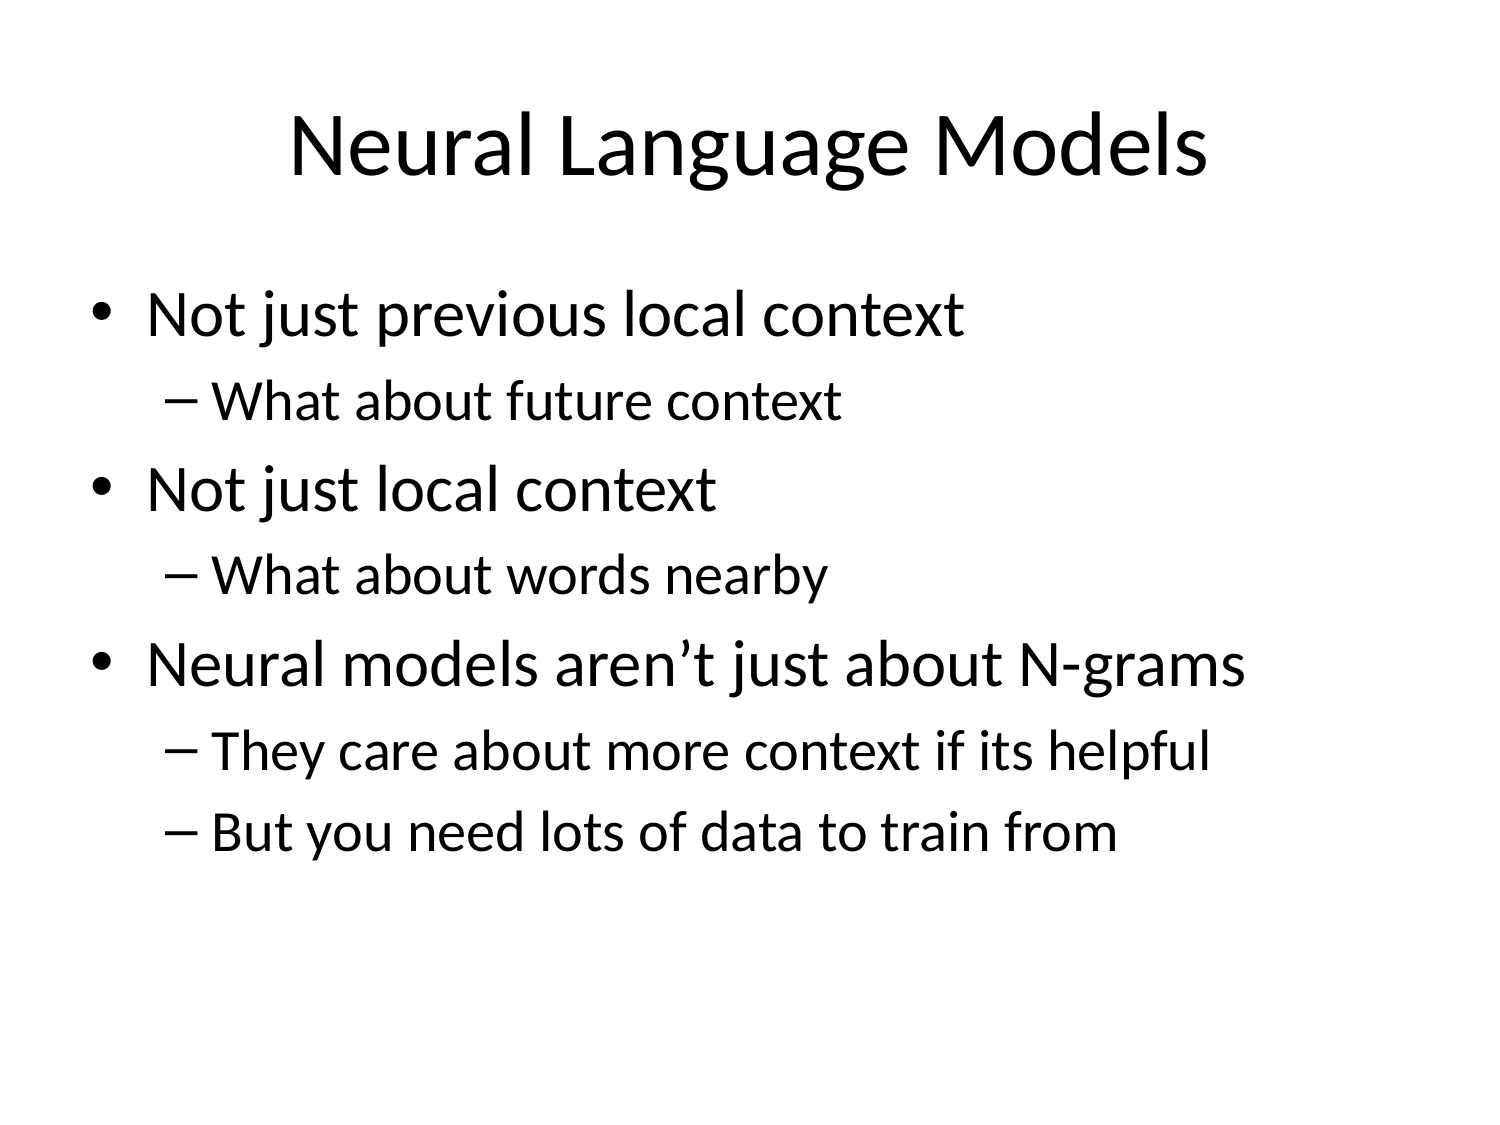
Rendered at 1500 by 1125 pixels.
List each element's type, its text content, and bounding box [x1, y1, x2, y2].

title Neural Language Models [75, 45, 1425, 233]
list Not just previous local context What about future context Not just local context What about words nearby Neural models aren’t just about N-grams They care about more context if its helpful But you need lots of data to train from [75, 262, 1425, 1005]
